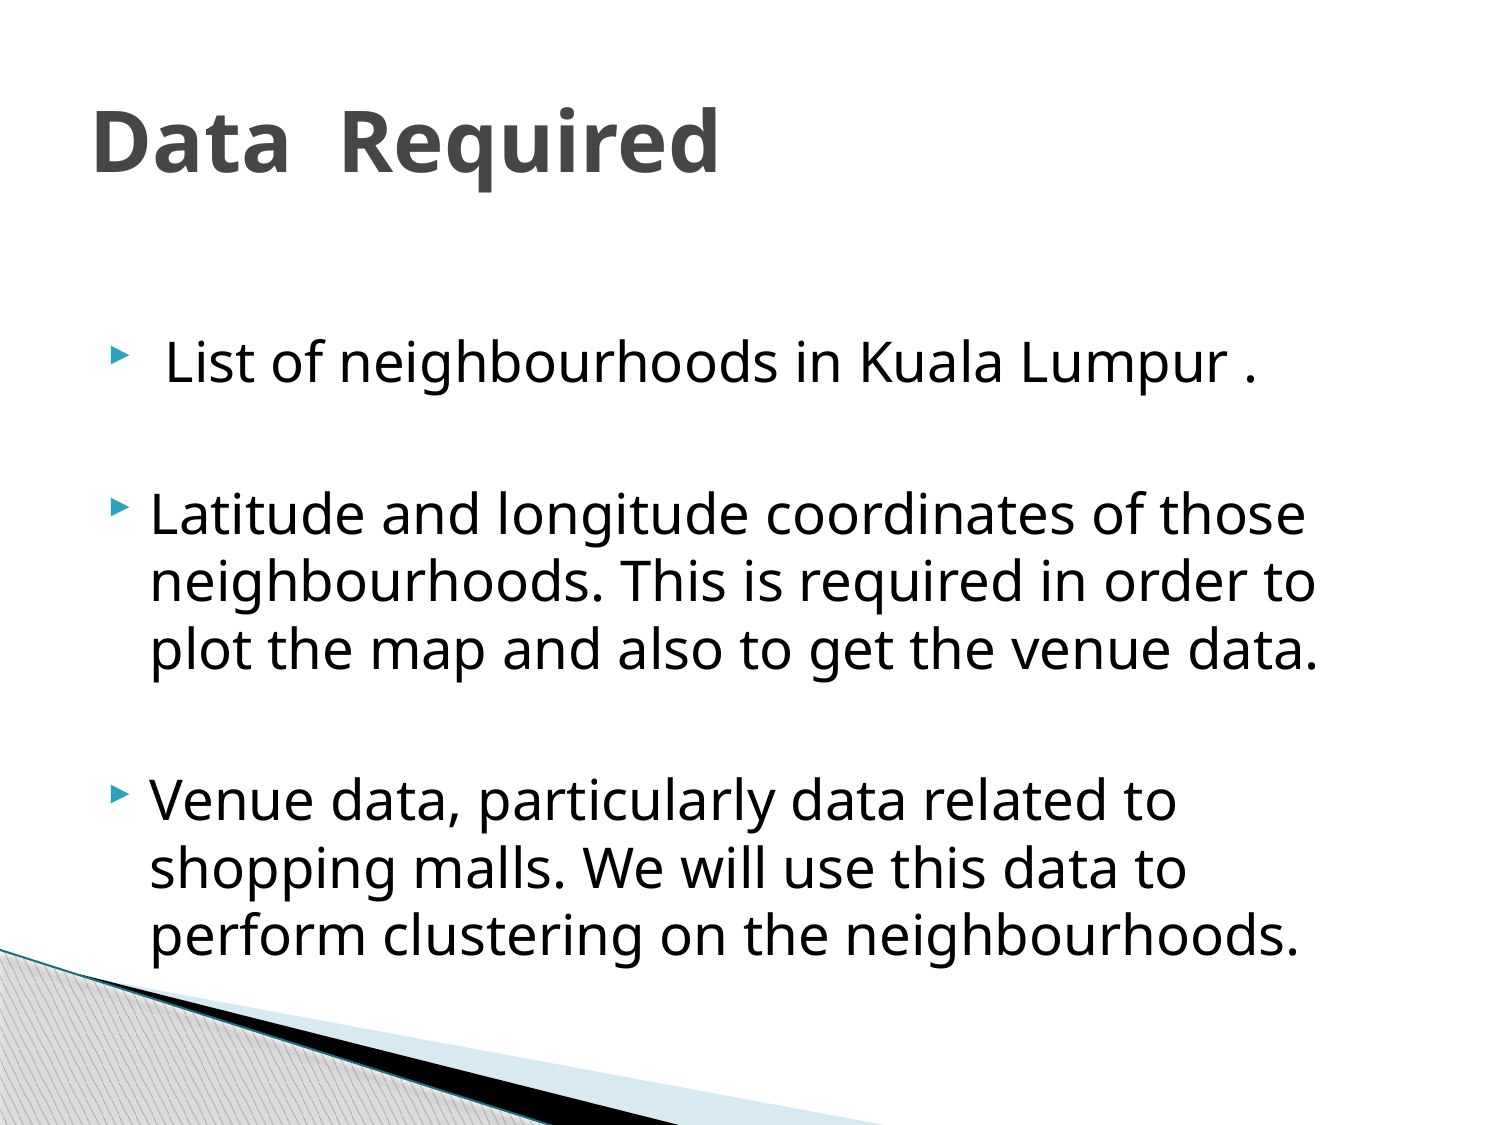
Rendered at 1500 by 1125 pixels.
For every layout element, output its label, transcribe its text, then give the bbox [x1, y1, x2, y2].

title Data Required [75, 45, 1425, 233]
list List of neighbourhoods in Kuala Lumpur . Latitude and longitude coordinates of those neighbourhoods. This is required in order to plot the map and also to get the venue data. Venue data, particularly data related to shopping malls. We will use this data to perform clustering on the neighbourhoods. [75, 243, 1425, 986]
